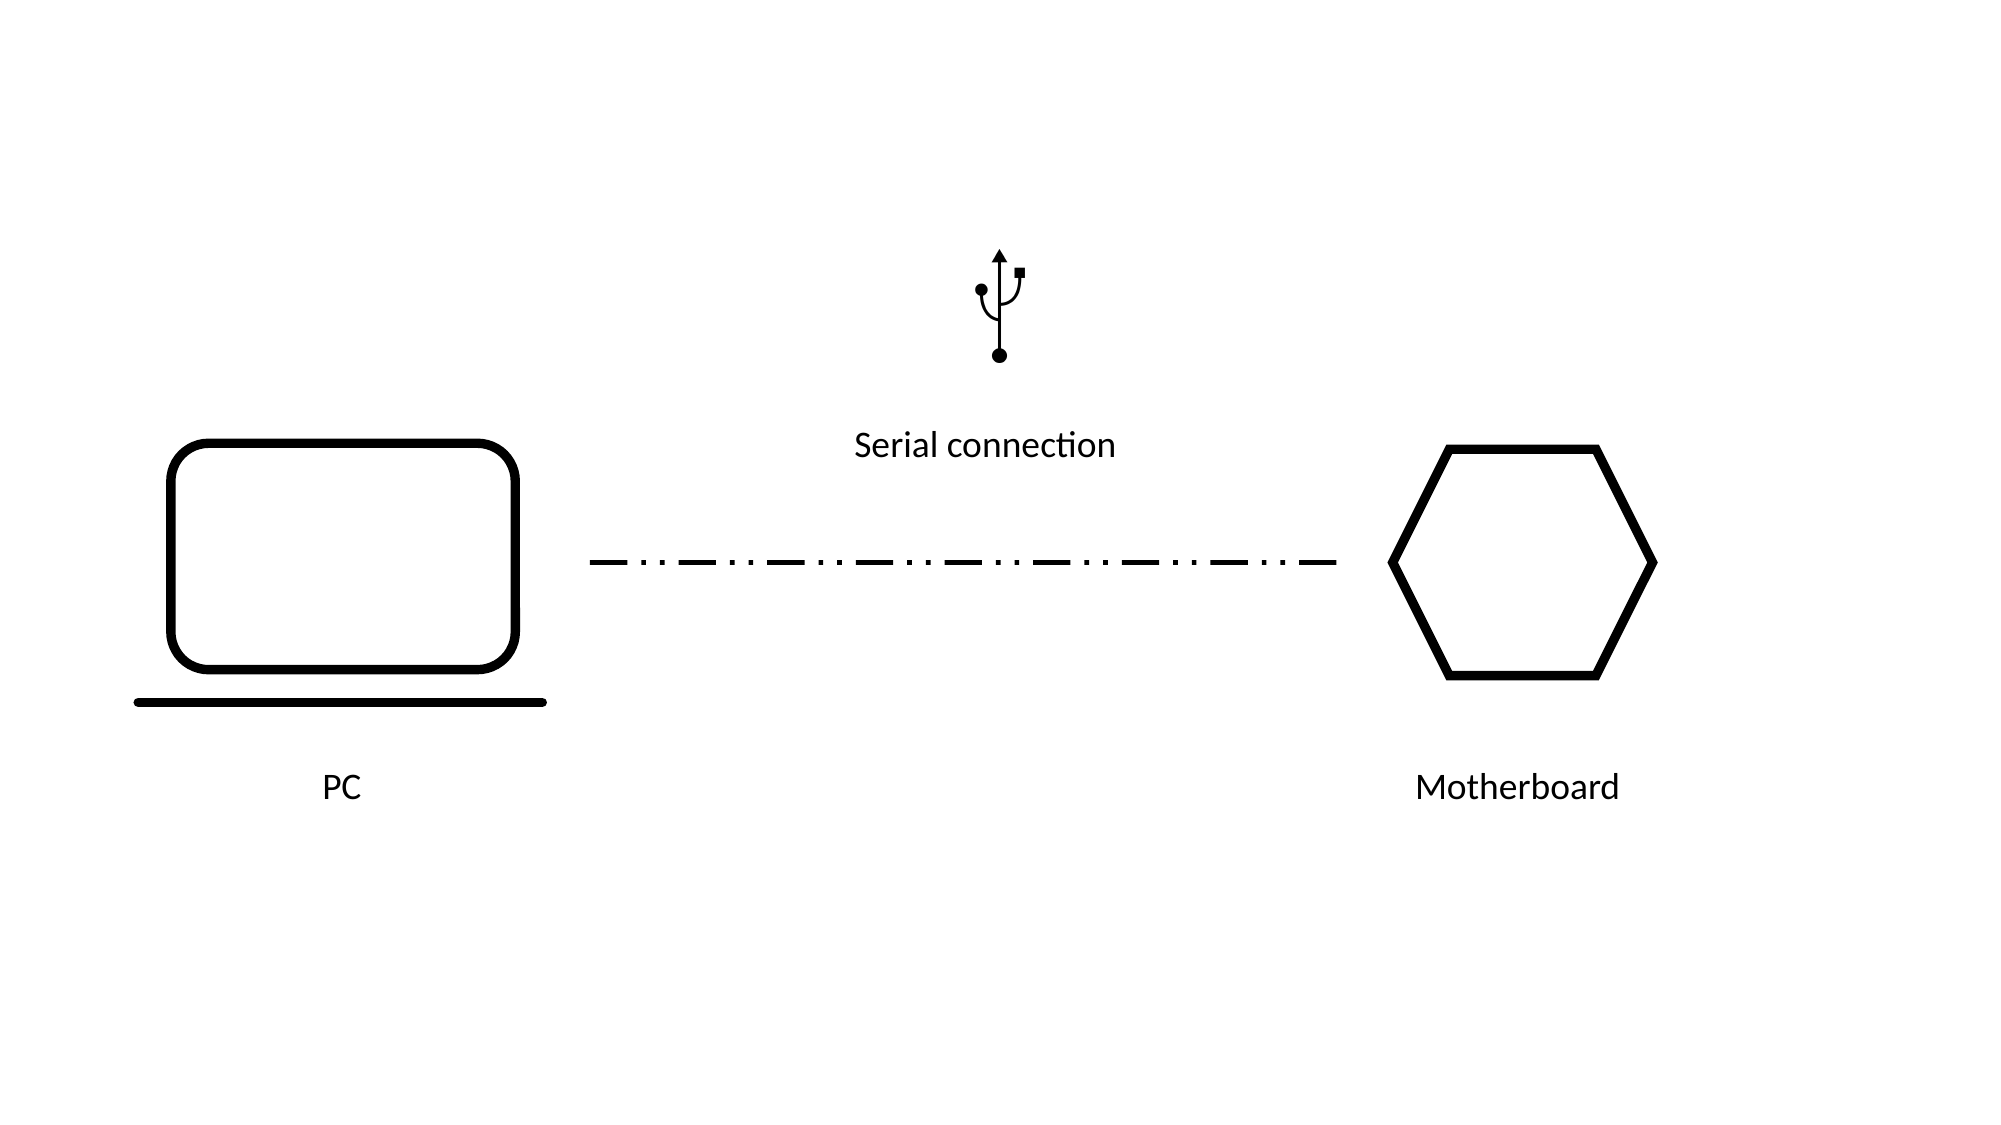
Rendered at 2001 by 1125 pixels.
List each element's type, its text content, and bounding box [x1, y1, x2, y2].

text_box [169, 442, 517, 671]
text_box [1391, 448, 1654, 677]
text_box Serial connection [839, 412, 1161, 473]
picture [971, 249, 1029, 363]
text_box Motherboard [1400, 754, 1645, 815]
text_box PC [307, 754, 378, 815]
